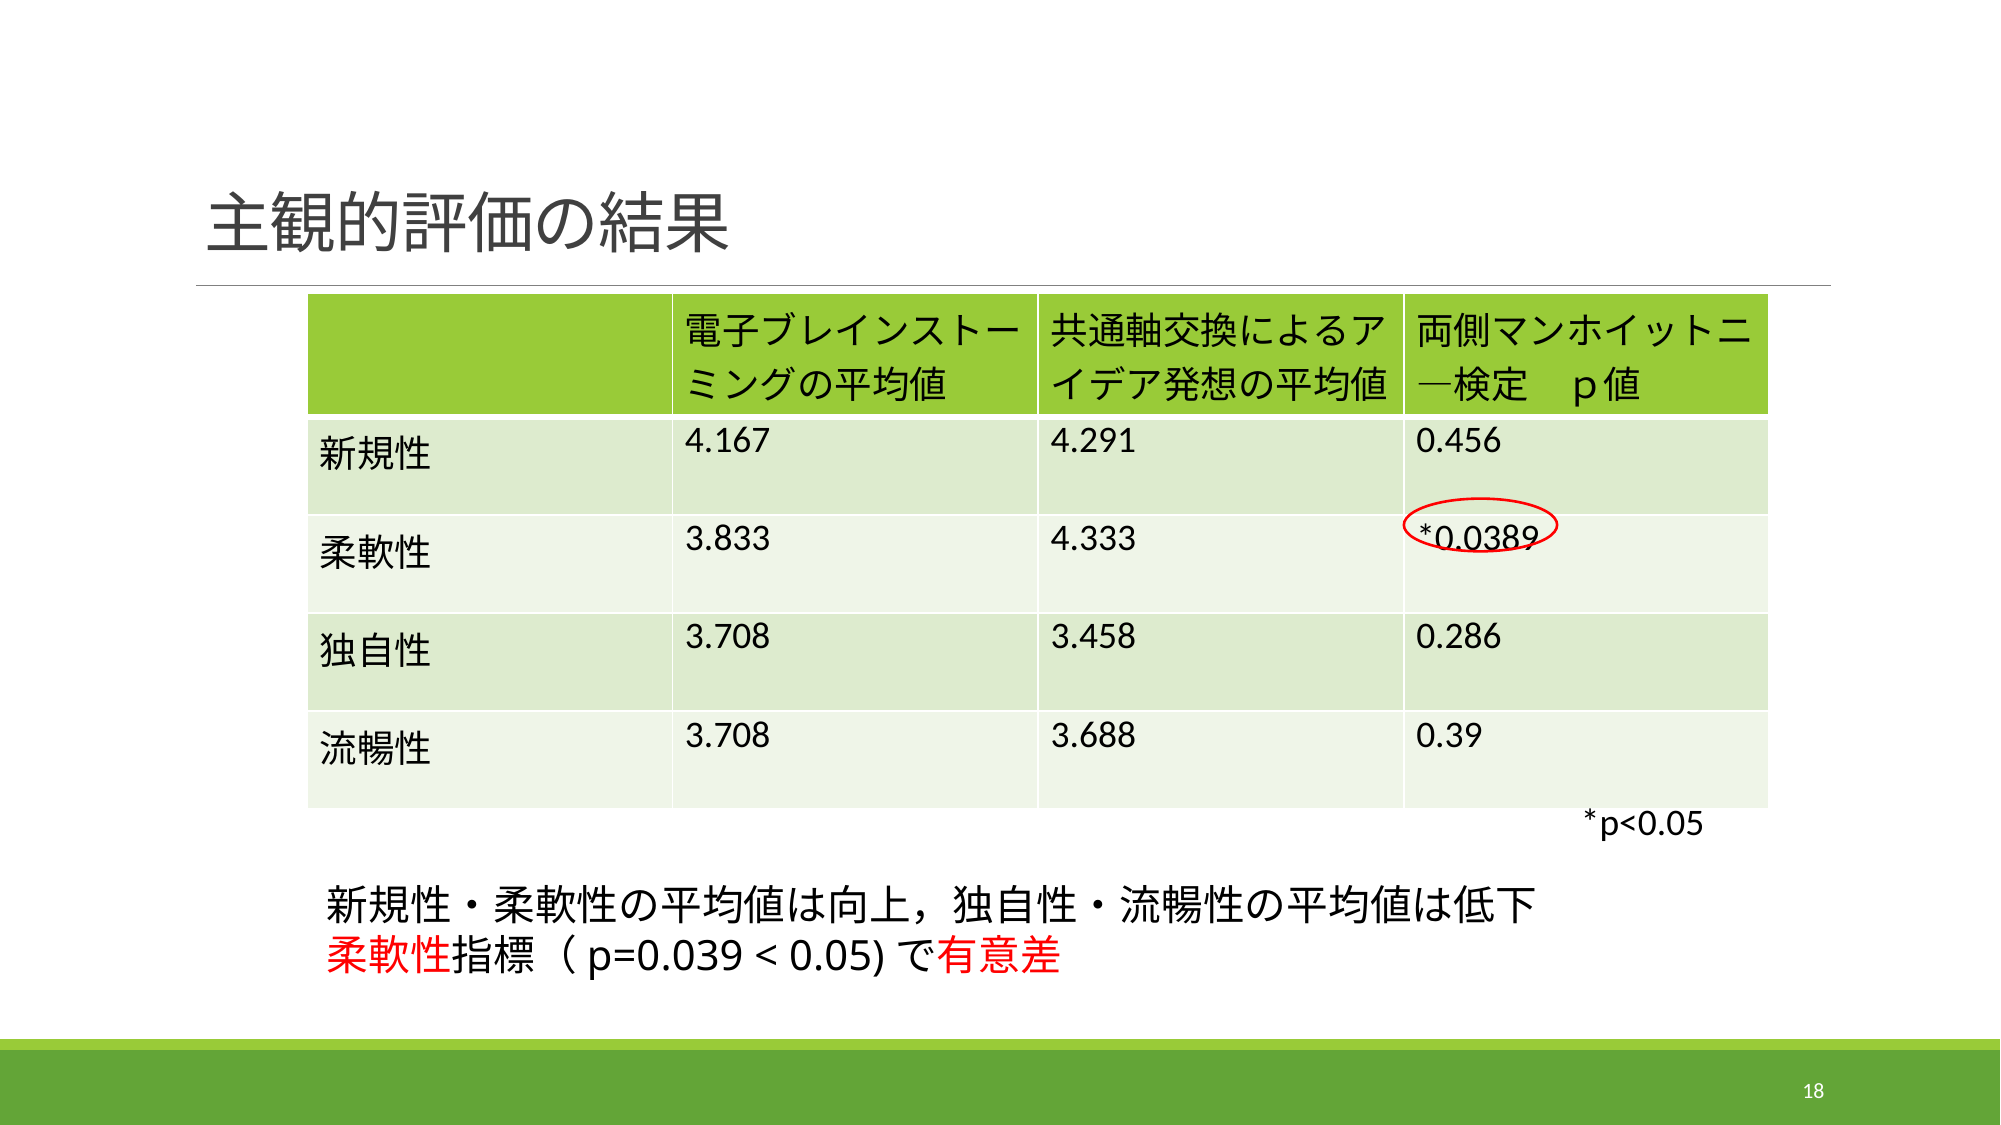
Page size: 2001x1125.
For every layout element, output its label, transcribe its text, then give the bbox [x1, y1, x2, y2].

table_cell 3.708 [673, 712, 1037, 808]
table_cell 独自性 [308, 614, 672, 710]
table_cell 4.167 [673, 420, 1037, 514]
table_header [308, 294, 672, 414]
table_cell 柔軟性 [308, 516, 672, 612]
text_box 新規性・柔軟性の平均値は向上，独自性・流暢性の平均値は低下 柔軟性指標（p=0.039 < 0.05)で有意差 [311, 871, 1553, 987]
text_box [1402, 497, 1559, 553]
table_cell 3.708 [673, 614, 1037, 710]
table_cell 流暢性 [308, 712, 672, 808]
table_cell 4.291 [1039, 420, 1403, 514]
table_cell 0.39 [1405, 712, 1768, 808]
table_cell 3.688 [1039, 712, 1403, 808]
table_cell 3.833 [673, 516, 1037, 612]
table_cell 新規性 [308, 420, 672, 514]
table_cell 3.458 [1039, 614, 1403, 710]
table_header 両側マンホイットニ―検定 ｐ値 [1405, 294, 1768, 414]
table_header 電子ブレインストーミングの平均値 [673, 294, 1037, 414]
table_cell *0.0389 [1405, 516, 1768, 612]
table_cell 4.333 [1039, 516, 1403, 612]
table_cell 0.286 [1405, 614, 1768, 710]
table_header 共通軸交換によるアイデア発想の平均値 [1039, 294, 1403, 414]
table_cell 0.456 [1405, 420, 1768, 514]
title 主観的評価の結果 [189, 99, 1050, 269]
slide_number 17 [1624, 1059, 1840, 1120]
text_box *p<0.05 [1566, 790, 1720, 851]
